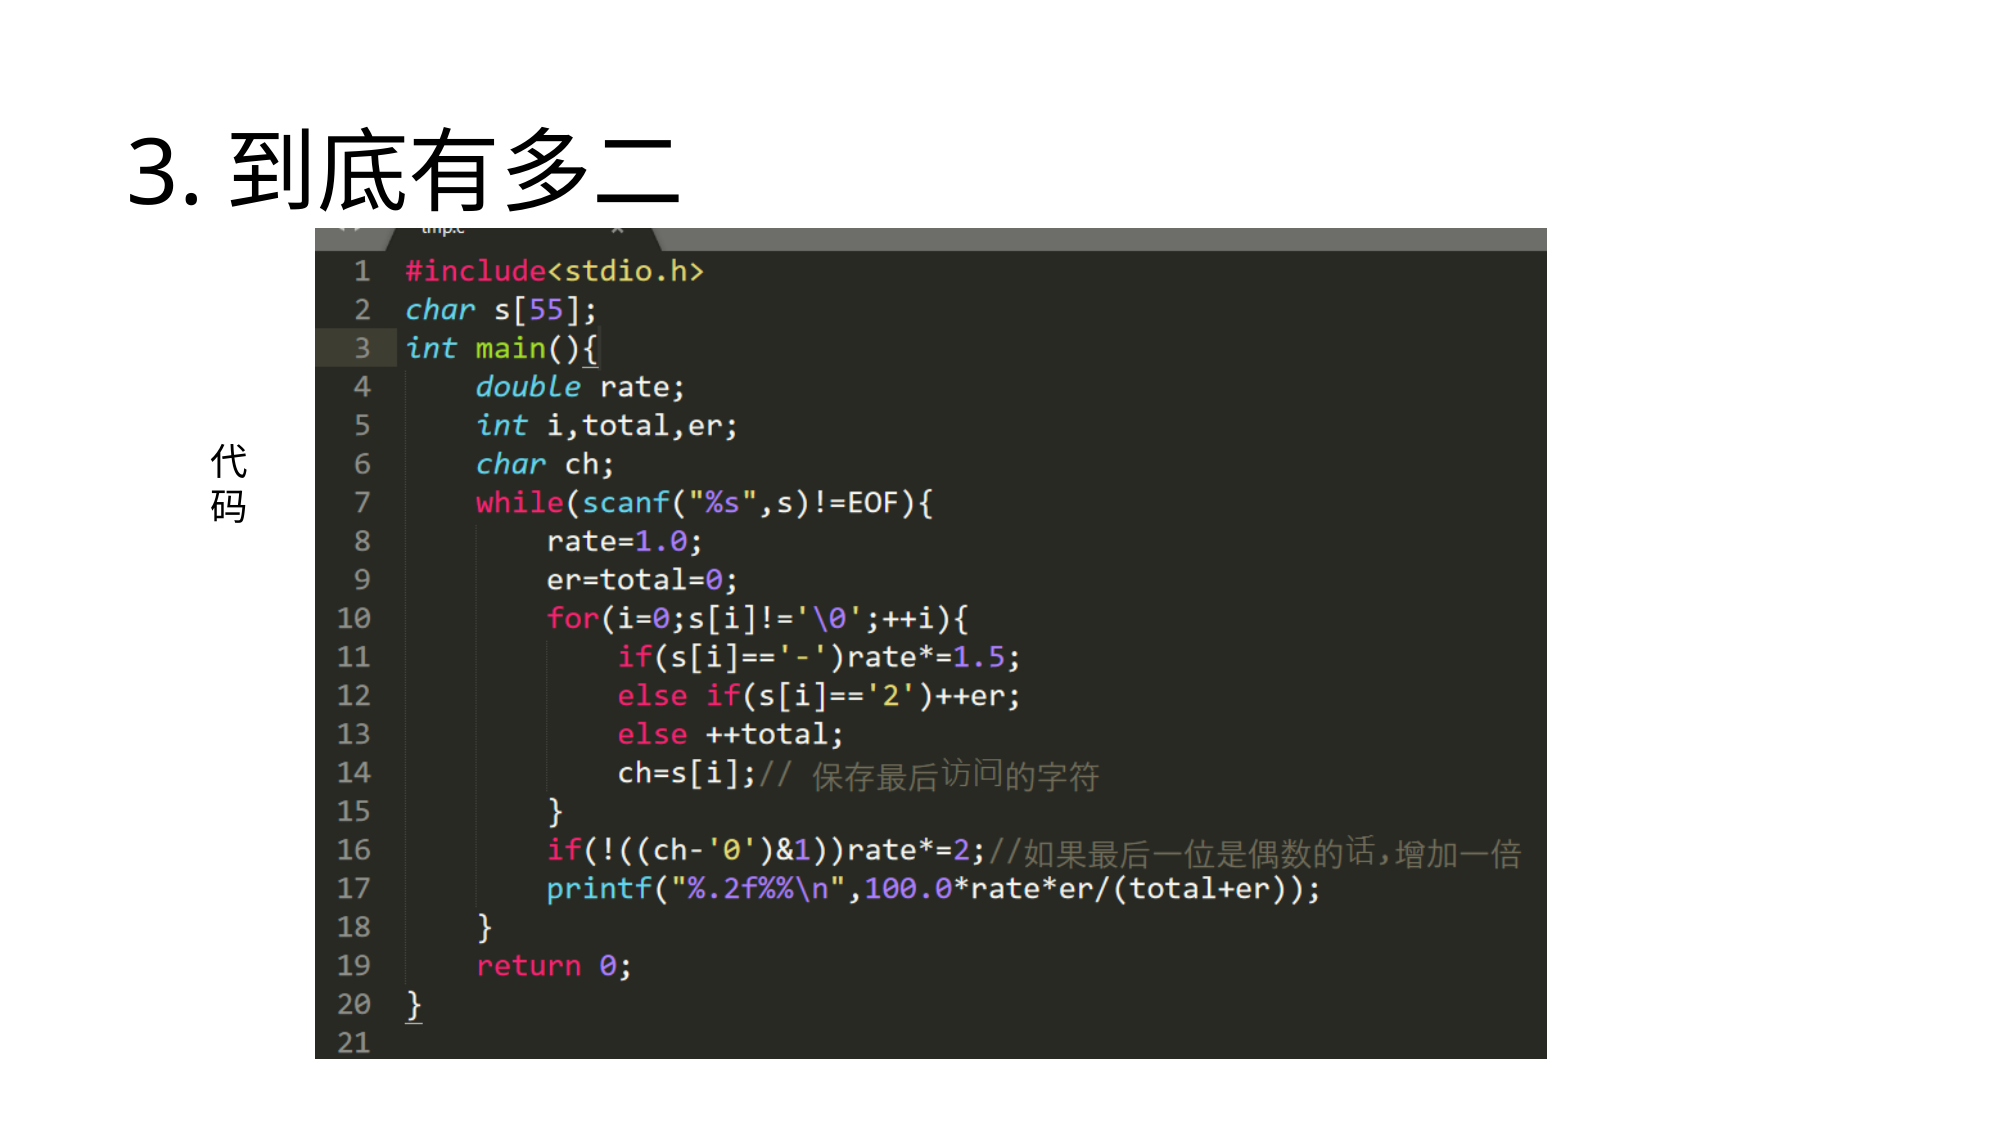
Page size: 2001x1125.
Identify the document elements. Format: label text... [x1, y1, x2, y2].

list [315, 228, 1547, 1059]
title 3.到底有多二 [111, 66, 1837, 284]
text_box 代码 [210, 430, 218, 536]
